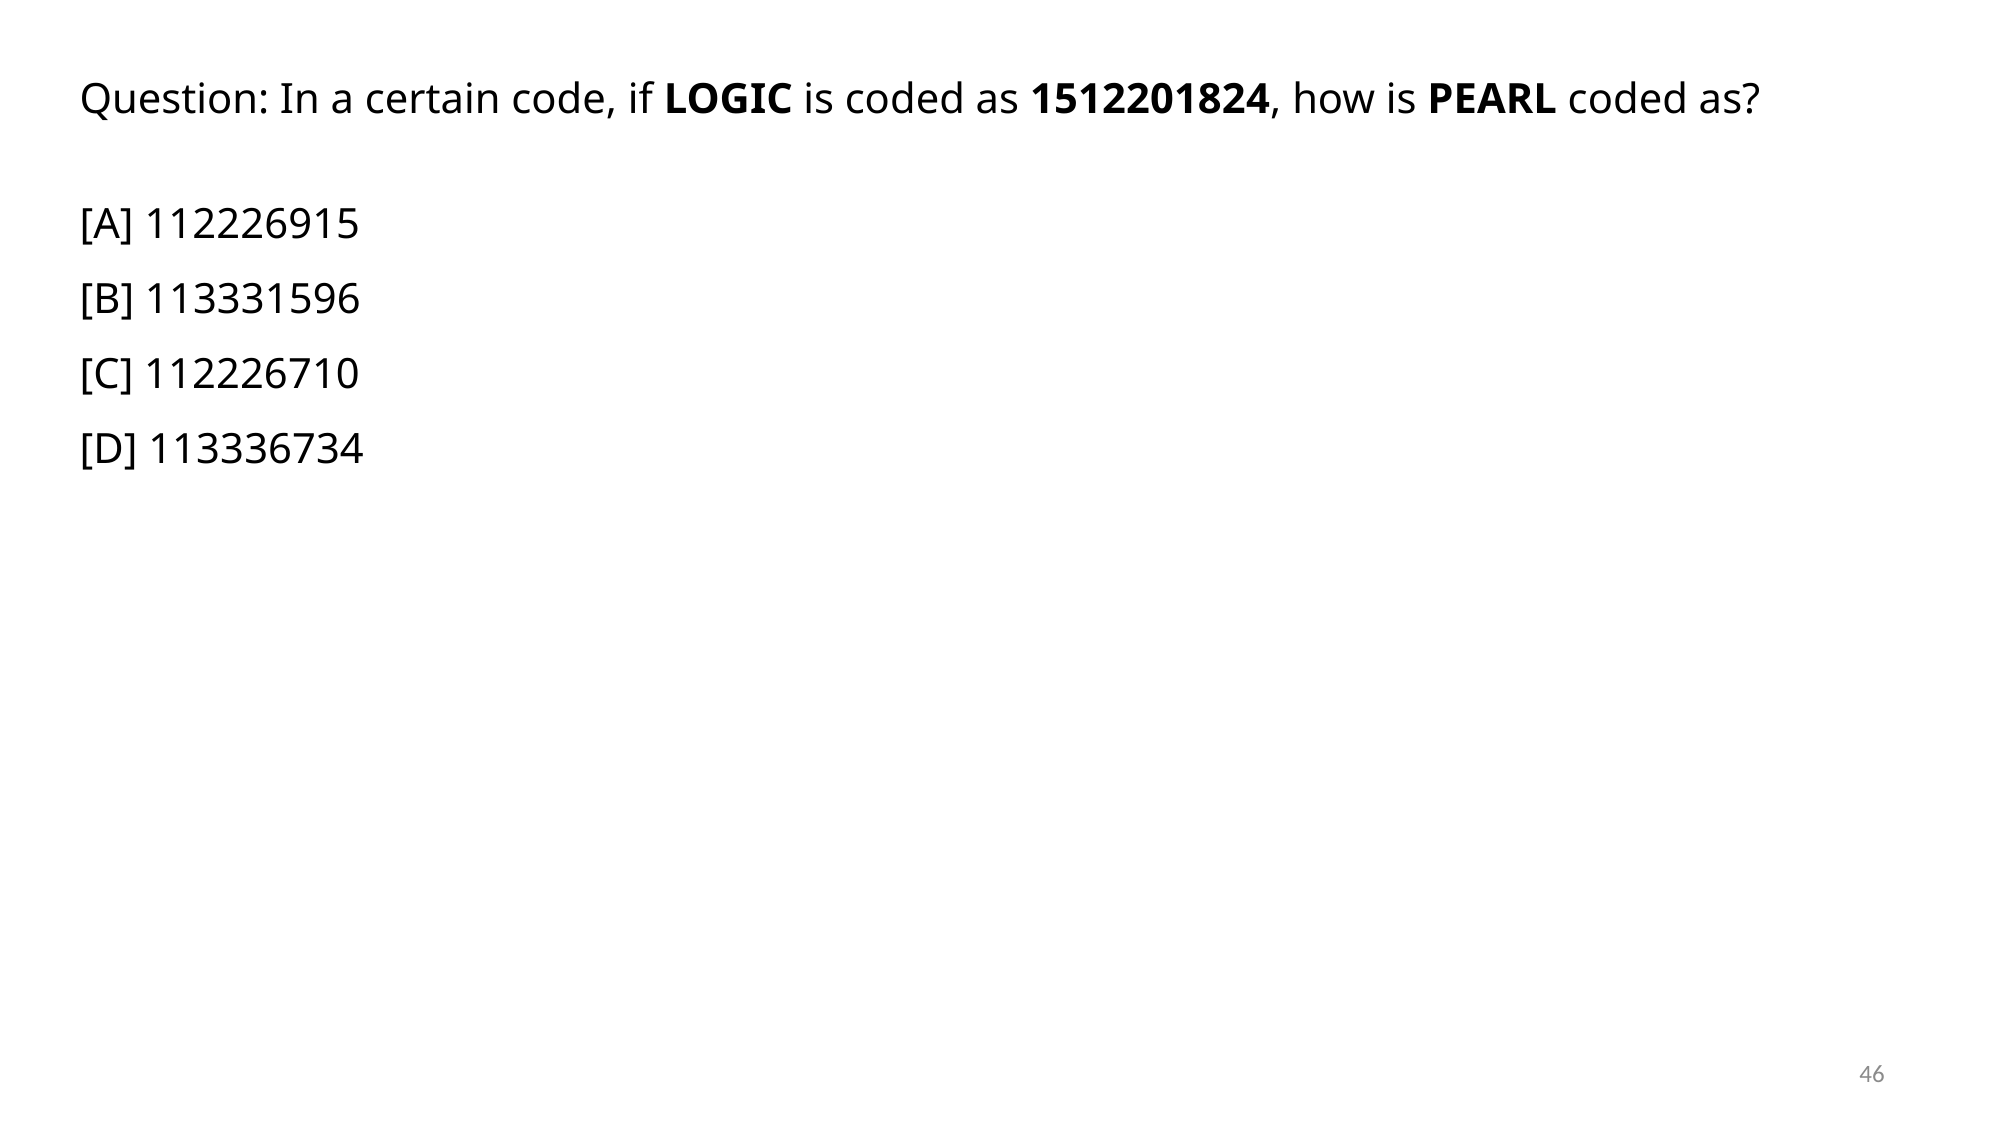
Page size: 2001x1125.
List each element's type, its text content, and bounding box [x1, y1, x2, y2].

text_box Question: In a certain code, if LOGIC is coded as 1512201824, how is PEARL coded as? [A] 112226915 [B] 113331596 [C] 112226710 [D] 113336734 [64, 64, 1849, 547]
slide_number 46 [1433, 1042, 1900, 1103]
